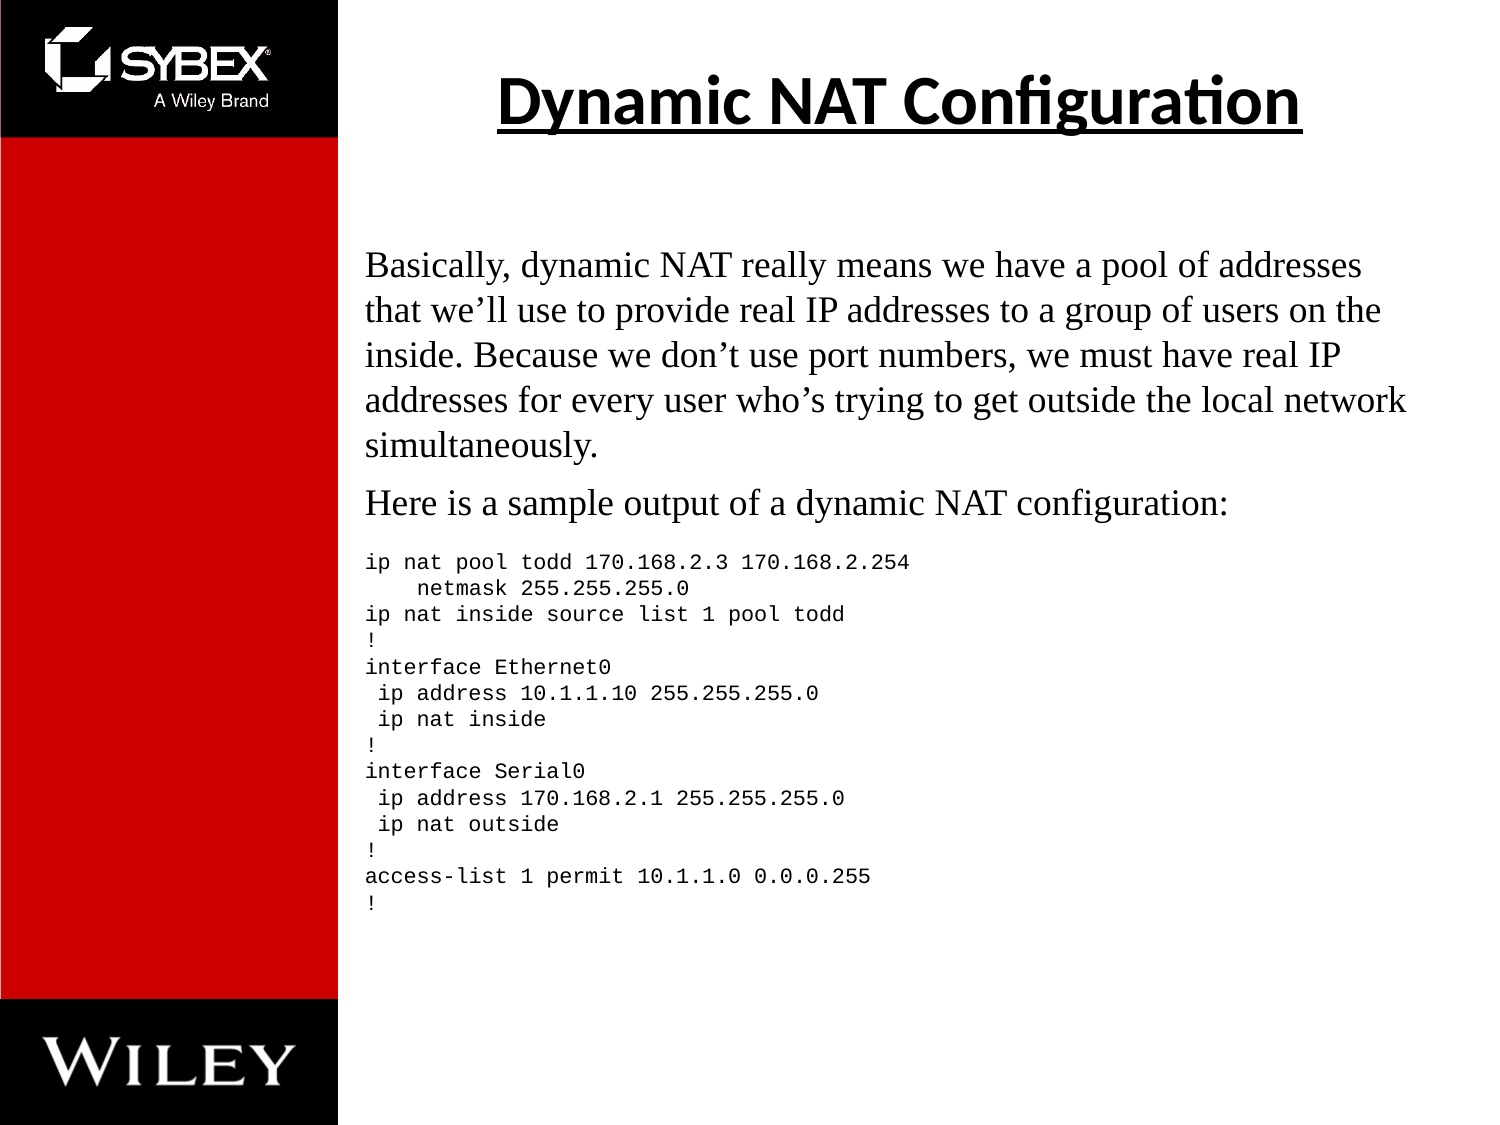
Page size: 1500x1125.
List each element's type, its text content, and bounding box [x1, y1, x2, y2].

picture [0, 999, 338, 1125]
title Dynamic NAT Configuration [375, 45, 1425, 232]
picture [45, 27, 271, 111]
text_box Basically, dynamic NAT really means we have a pool of addresses that we’ll use to provide real IP addresses to a group of users on the inside. Because we don’t use port numbers, we must have real IP addresses for every user who’s trying to get outside the local network simultaneously. Here is a sample output of a dynamic NAT configuration: ip nat pool todd 170.168.2.3 170.168.2.254 netmask 255.255.255.0 ip nat inside source list 1 pool todd ! interface Ethernet0 ip address 10.1.1.10 255.255.255.0 ip nat inside ! interface Serial0 ip address 170.168.2.1 255.255.255.0 ip nat outside ! access-list 1 permit 10.1.1.0 0.0.0.255 ! [350, 232, 1425, 922]
